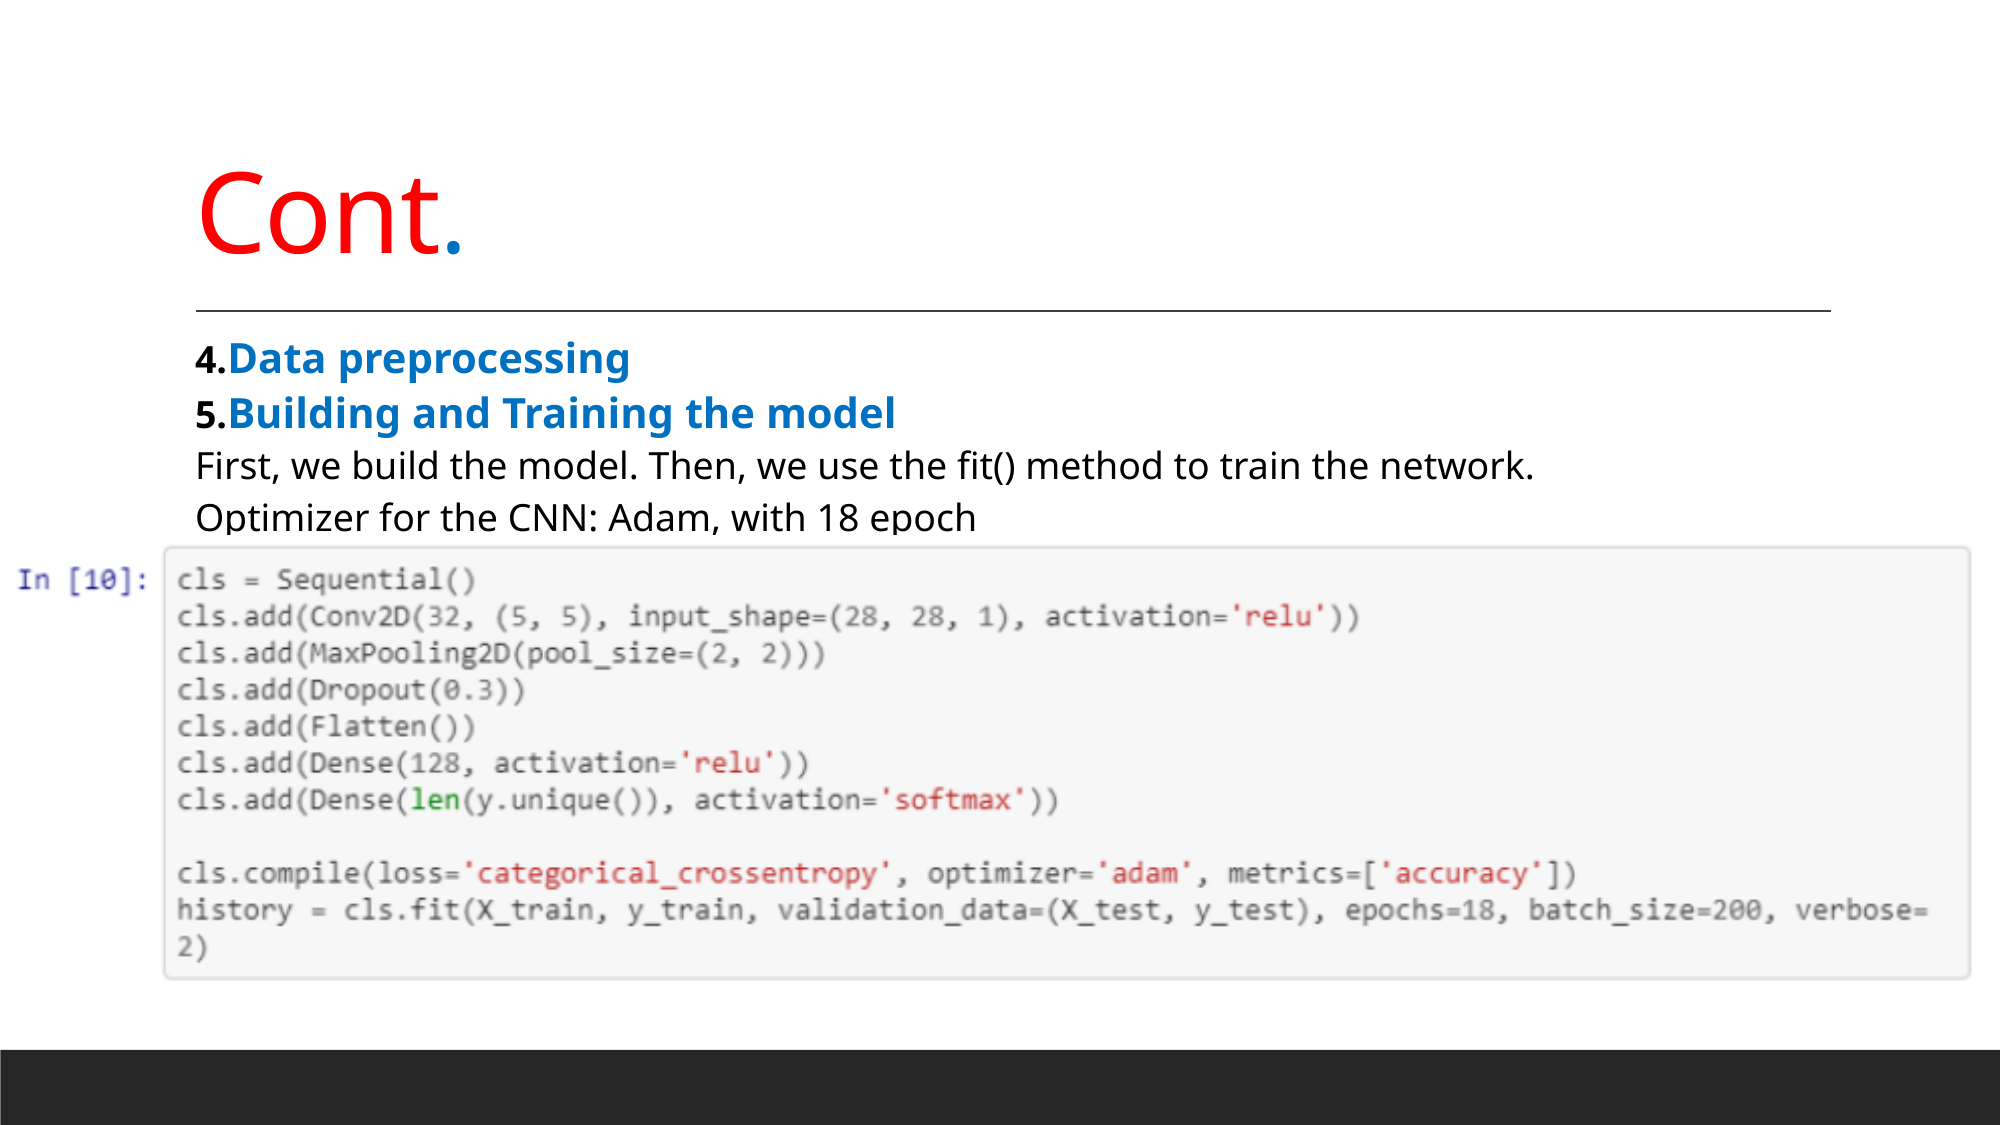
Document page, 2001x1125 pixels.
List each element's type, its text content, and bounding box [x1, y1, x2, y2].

title Cont. [180, 47, 1830, 285]
list 4.Data preprocessing 5.Building and Training the model First, we build the model. Then, we use the fit() method to train the network. Optimizer for the CNN: Adam, with 18 epoch [180, 319, 1830, 533]
picture [11, 534, 1985, 990]
